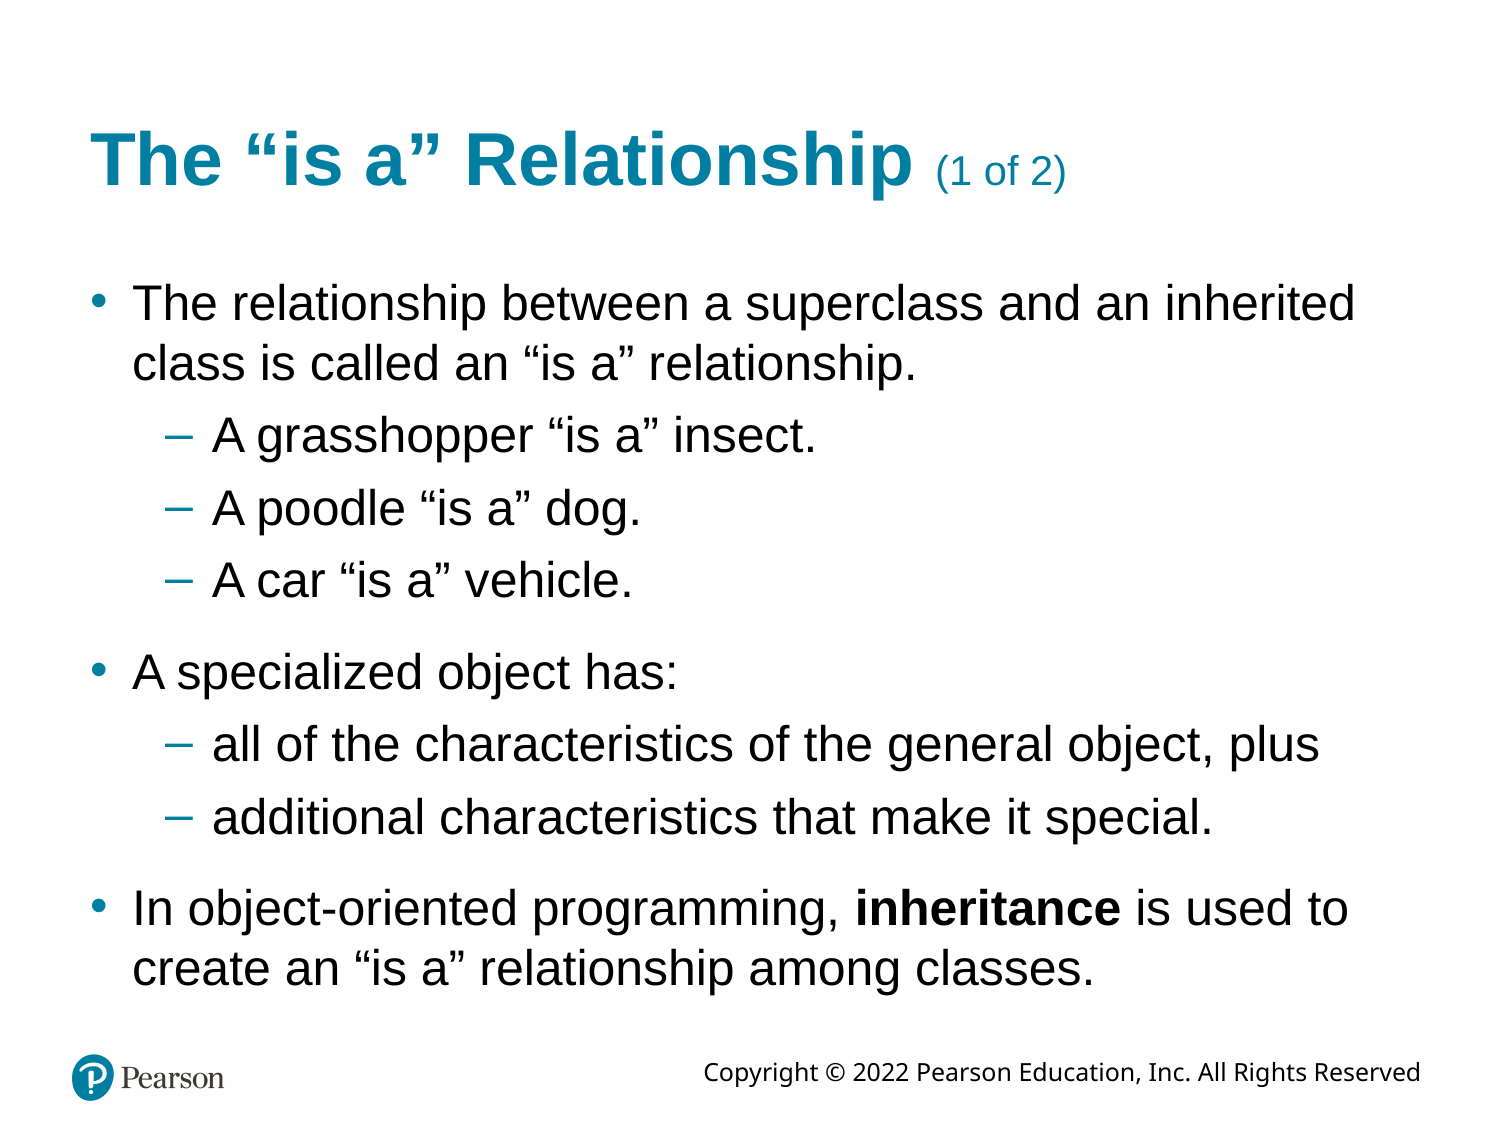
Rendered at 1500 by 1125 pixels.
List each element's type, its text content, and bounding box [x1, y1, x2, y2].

list The relationship between a superclass and an inherited class is called an “is a” relationship. A grasshopper “is a” insect. A poodle “is a” dog. A car “is a” vehicle. A specialized object has: all of the characteristics of the general object, plus additional characteristics that make it special. In object-oriented programming, inheritance is used to create an “is a” relationship among classes. [75, 255, 1425, 1014]
picture [51, 1053, 245, 1102]
title The “is a” Relationship (1 of 2) [75, 35, 1425, 216]
